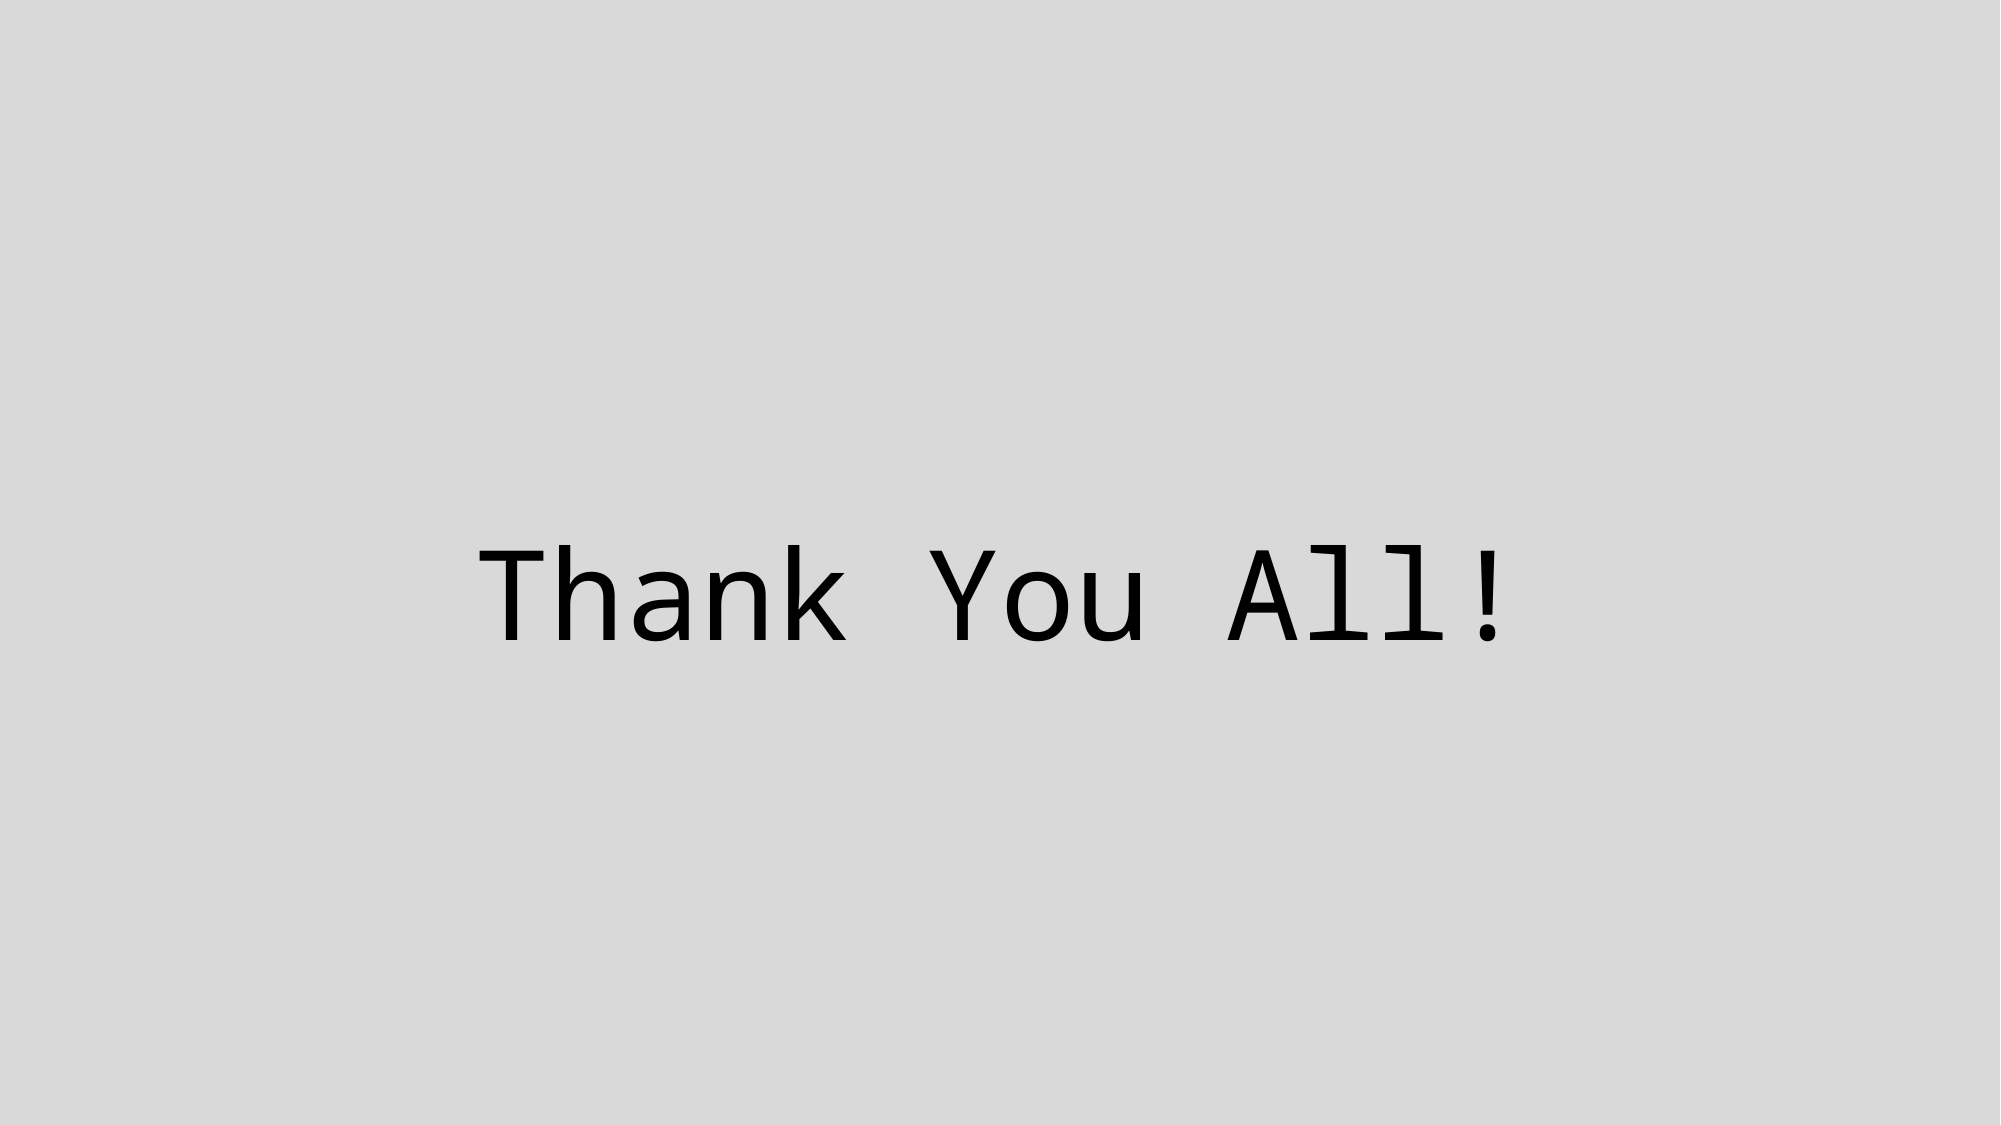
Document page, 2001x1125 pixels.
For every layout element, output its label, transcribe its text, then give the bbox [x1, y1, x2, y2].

title Thank You All! [0, 281, 2000, 674]
